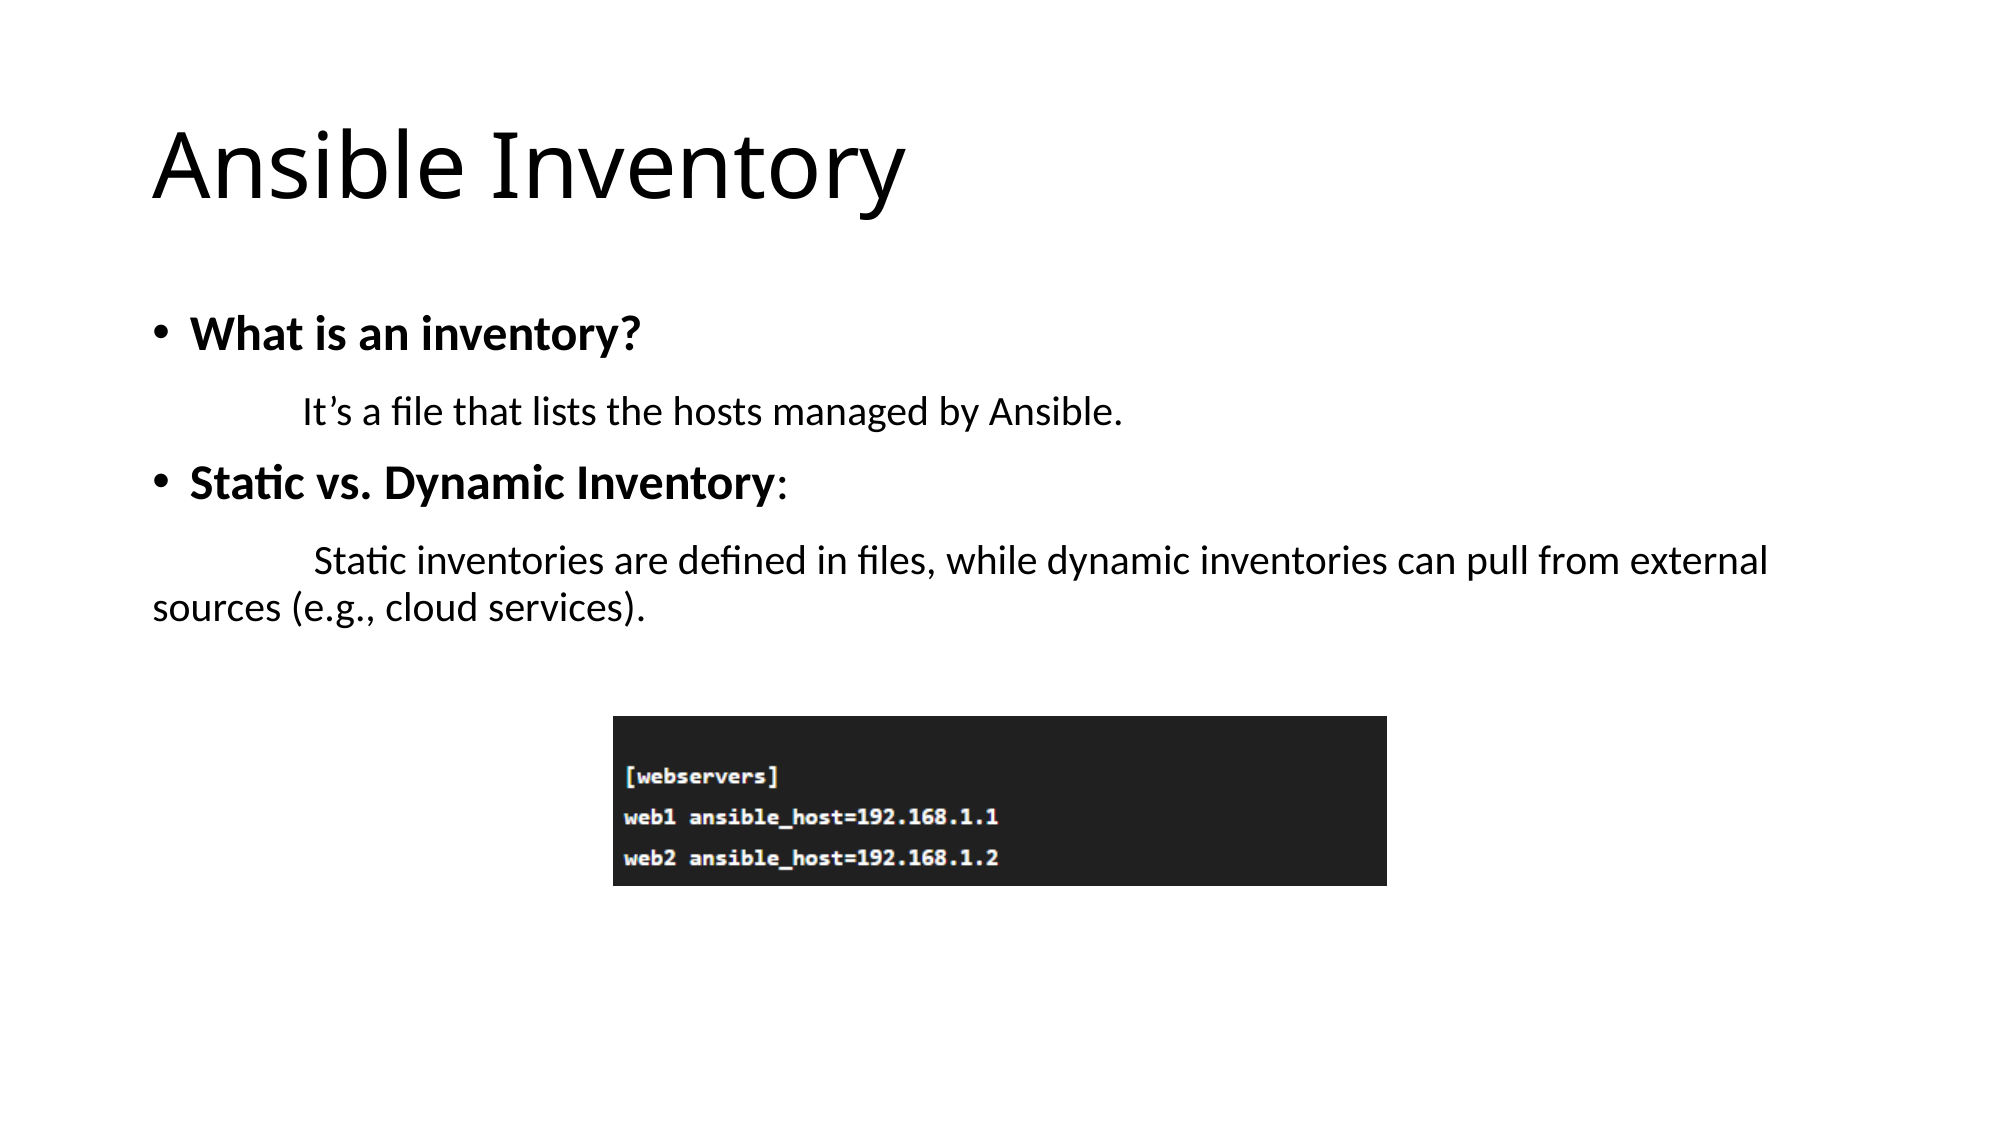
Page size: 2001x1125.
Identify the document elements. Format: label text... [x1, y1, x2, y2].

title Ansible Inventory [137, 59, 1863, 278]
picture [613, 716, 1387, 886]
list What is an inventory? It’s a file that lists the hosts managed by Ansible. Static vs. Dynamic Inventory: Static inventories are defined in files, while dynamic inventories can pull from external sources (e.g., cloud services). [137, 299, 1863, 1014]
